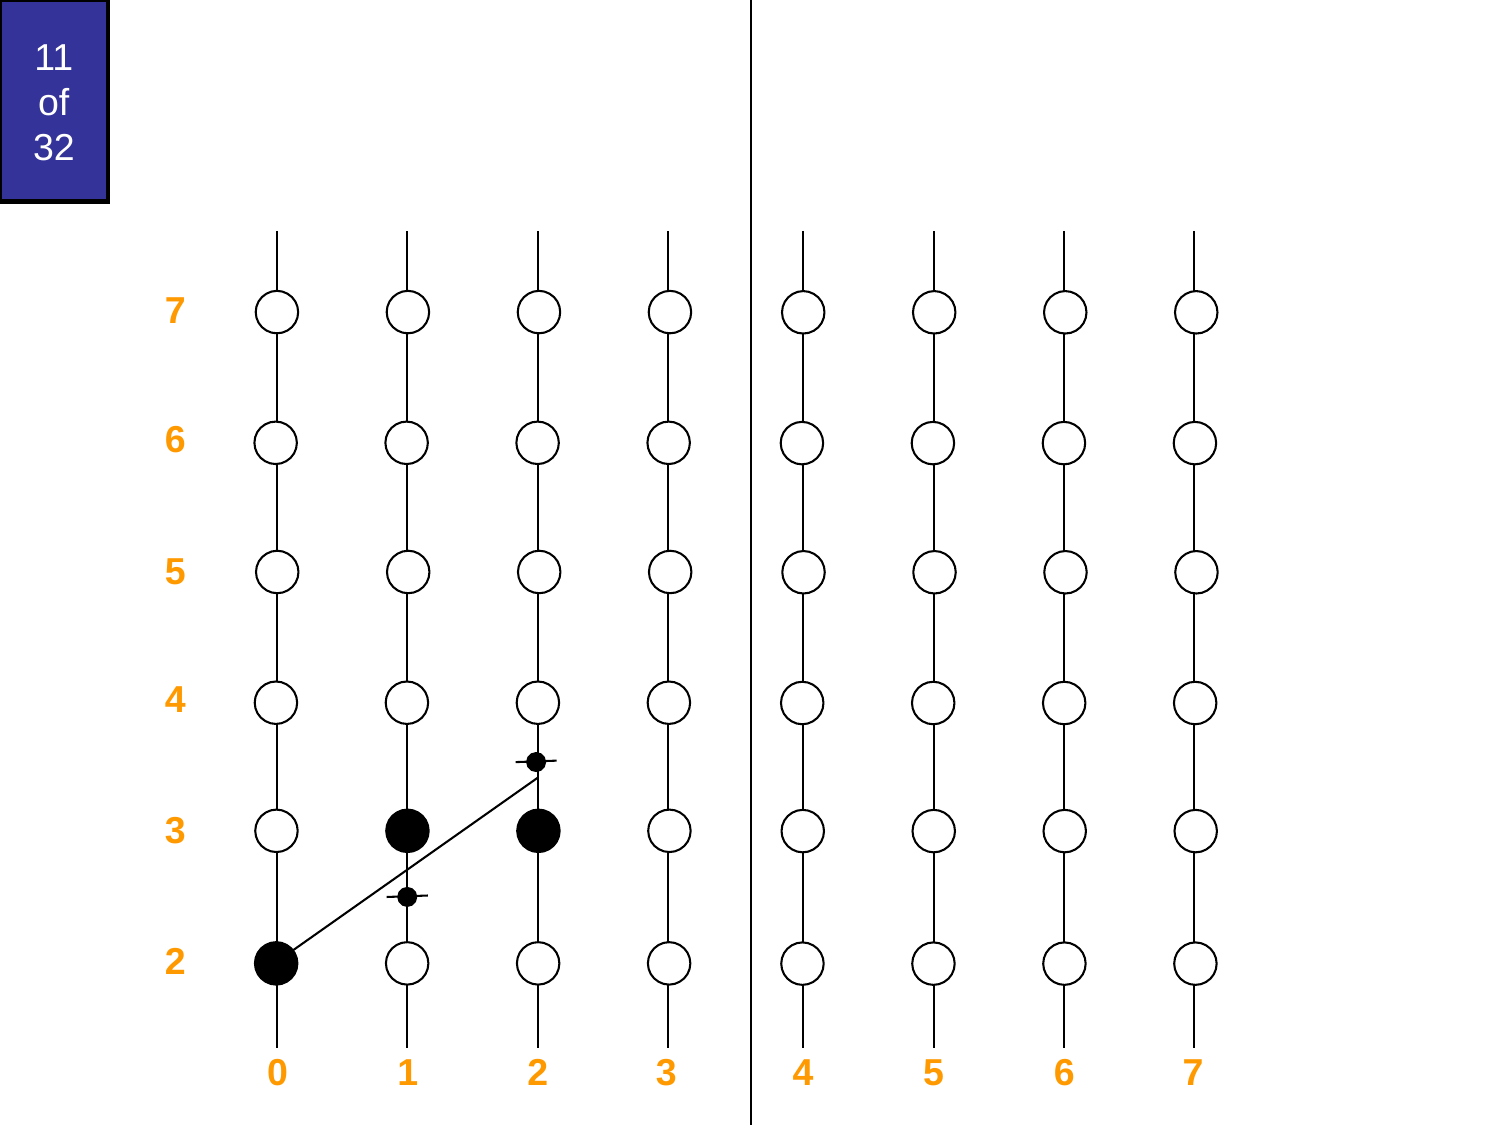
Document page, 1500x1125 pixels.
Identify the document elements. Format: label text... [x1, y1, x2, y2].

text_box [255, 291, 272, 333]
text_box [386, 551, 402, 593]
text_box [673, 810, 691, 852]
text_box [1198, 291, 1218, 334]
text_box 0 [251, 1040, 303, 1101]
text_box [255, 810, 270, 851]
text_box [542, 291, 561, 333]
text_box 7 [149, 278, 201, 339]
text_box [782, 551, 798, 593]
text_box [1198, 551, 1218, 594]
text_box [1198, 682, 1217, 724]
text_box 3 [640, 1040, 692, 1101]
text_box [673, 291, 692, 333]
text_box [281, 551, 299, 593]
text_box [517, 291, 533, 333]
text_box [1042, 682, 1059, 724]
text_box 2 [512, 1040, 564, 1101]
text_box [648, 292, 663, 332]
text_box [1043, 943, 1059, 985]
text_box [807, 810, 824, 852]
text_box [911, 682, 929, 724]
text_box [254, 943, 272, 985]
text_box [673, 551, 692, 593]
text_box [938, 943, 955, 985]
text_box [1044, 552, 1059, 593]
text_box [412, 291, 430, 333]
text_box [673, 422, 690, 464]
text_box [281, 682, 298, 724]
text_box [912, 942, 929, 985]
text_box [1173, 682, 1189, 724]
text_box [1198, 942, 1217, 985]
text_box [542, 942, 560, 985]
text_box [648, 810, 663, 851]
text_box [385, 422, 402, 464]
text_box [780, 422, 798, 464]
text_box [1068, 942, 1086, 985]
text_box [912, 810, 929, 852]
text_box [281, 291, 299, 333]
text_box [782, 291, 798, 333]
text_box [517, 969, 533, 984]
text_box 6 [1038, 1040, 1090, 1101]
text_box [1068, 682, 1086, 724]
text_box 1 [381, 1040, 433, 1101]
text_box [412, 969, 428, 984]
text_box [256, 551, 272, 593]
text_box [254, 422, 272, 464]
text_box [781, 943, 798, 985]
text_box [515, 752, 557, 772]
text_box [281, 969, 297, 984]
text_box [648, 552, 663, 592]
text_box [1173, 422, 1189, 464]
text_box 3 [149, 798, 201, 859]
text_box 7 [1167, 1040, 1219, 1101]
text_box [938, 422, 955, 464]
text_box [385, 682, 402, 724]
text_box [1068, 551, 1087, 594]
text_box [1068, 291, 1087, 334]
text_box [781, 682, 798, 724]
text_box [254, 682, 272, 724]
text_box [1174, 943, 1189, 984]
text_box [281, 422, 297, 464]
text_box [647, 422, 663, 464]
text_box [517, 965, 537, 970]
text_box [807, 943, 824, 985]
text_box [516, 422, 533, 464]
text_box [807, 682, 824, 724]
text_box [276, 777, 539, 962]
text_box [1068, 810, 1086, 852]
text_box [1068, 422, 1086, 464]
text_box [807, 422, 824, 464]
text_box [1175, 552, 1189, 592]
text_box [938, 682, 955, 724]
text_box [517, 551, 533, 593]
text_box [1174, 811, 1189, 852]
text_box 6 [149, 407, 201, 468]
text_box [781, 810, 798, 852]
text_box [1043, 810, 1059, 852]
text_box [807, 291, 825, 334]
text_box [938, 810, 955, 852]
text_box [386, 969, 402, 984]
text_box [1198, 810, 1217, 853]
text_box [386, 887, 429, 907]
text_box [1198, 422, 1217, 464]
text_box [912, 291, 929, 333]
text_box 5 [149, 539, 201, 600]
text_box 4 [149, 667, 201, 728]
text_box [911, 422, 929, 464]
text_box [542, 551, 561, 593]
text_box [542, 422, 559, 464]
text_box [1175, 292, 1189, 333]
text_box [386, 291, 402, 333]
text_box [1044, 292, 1059, 333]
text_box [938, 291, 956, 334]
text_box [807, 551, 825, 594]
text_box 5 [907, 1040, 959, 1101]
text_box [913, 551, 929, 593]
text_box [938, 551, 956, 594]
text_box [673, 682, 691, 724]
text_box [673, 942, 691, 985]
text_box [412, 551, 430, 593]
text_box 4 [777, 1040, 829, 1101]
text_box 2 [149, 929, 201, 990]
text_box [543, 810, 560, 852]
text_box [647, 943, 663, 984]
text_box [647, 682, 663, 724]
text_box [1042, 422, 1059, 464]
text_box [516, 682, 533, 724]
text_box [542, 682, 560, 724]
text_box [412, 682, 429, 724]
text_box [412, 422, 428, 464]
